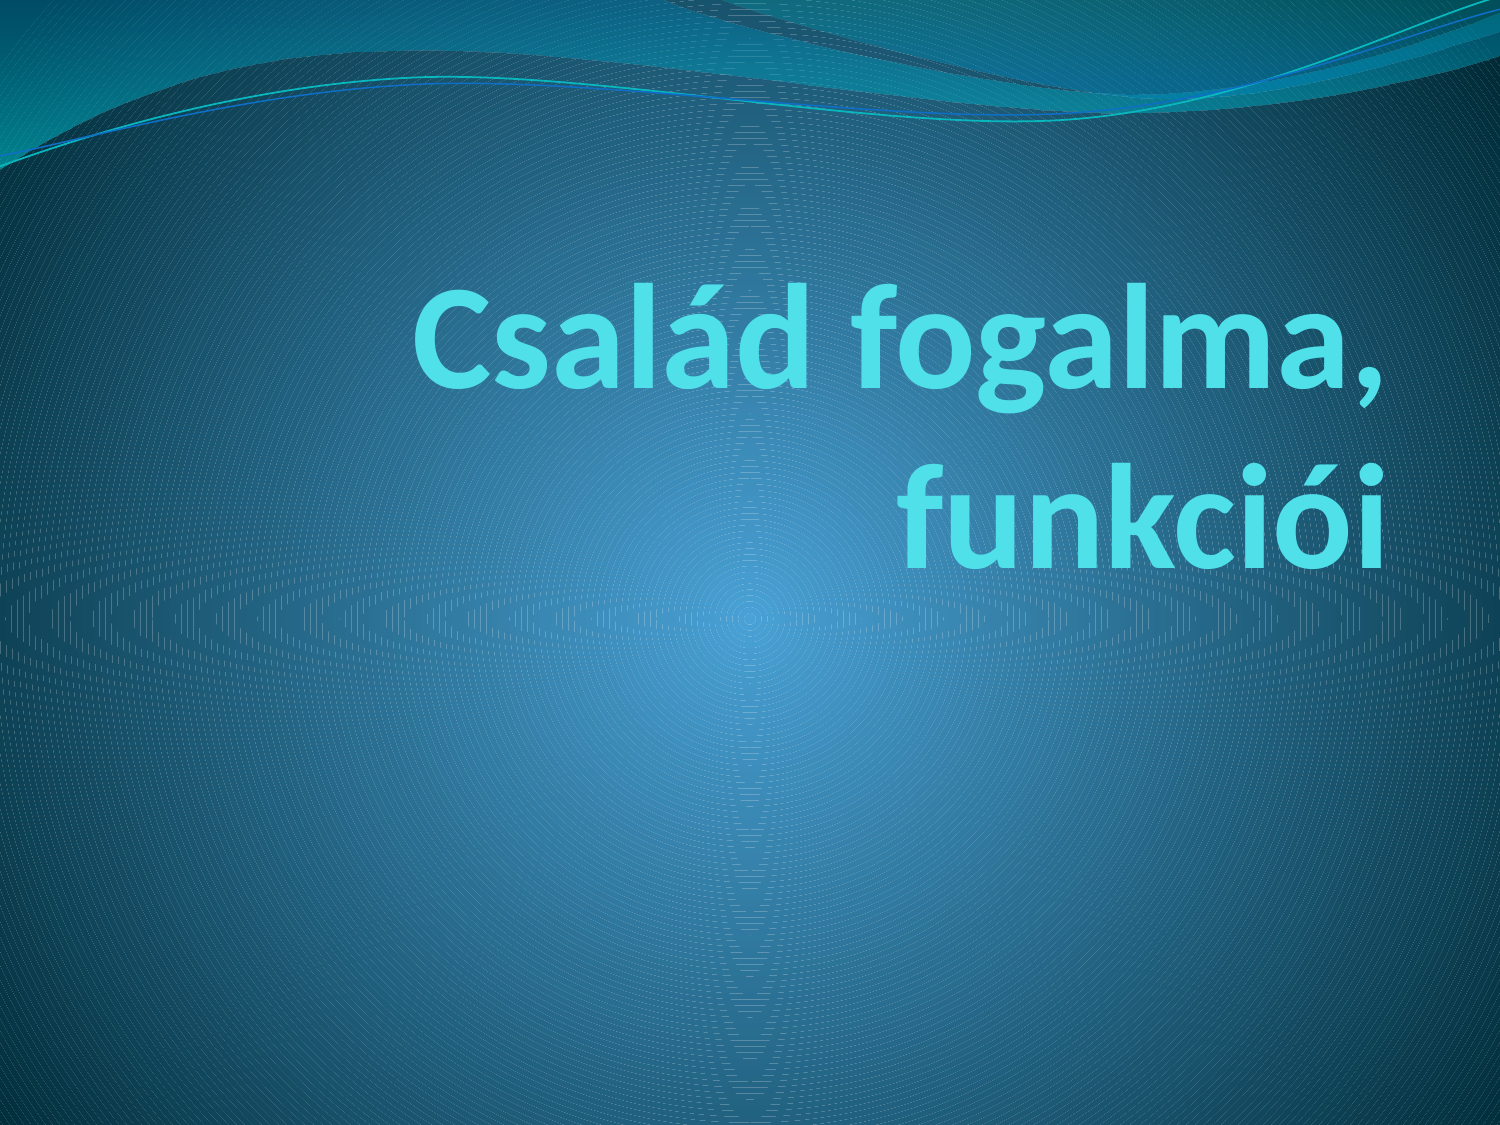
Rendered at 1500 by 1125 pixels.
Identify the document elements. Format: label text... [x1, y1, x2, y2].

title Család fogalma, funkciói [17, 137, 1394, 599]
